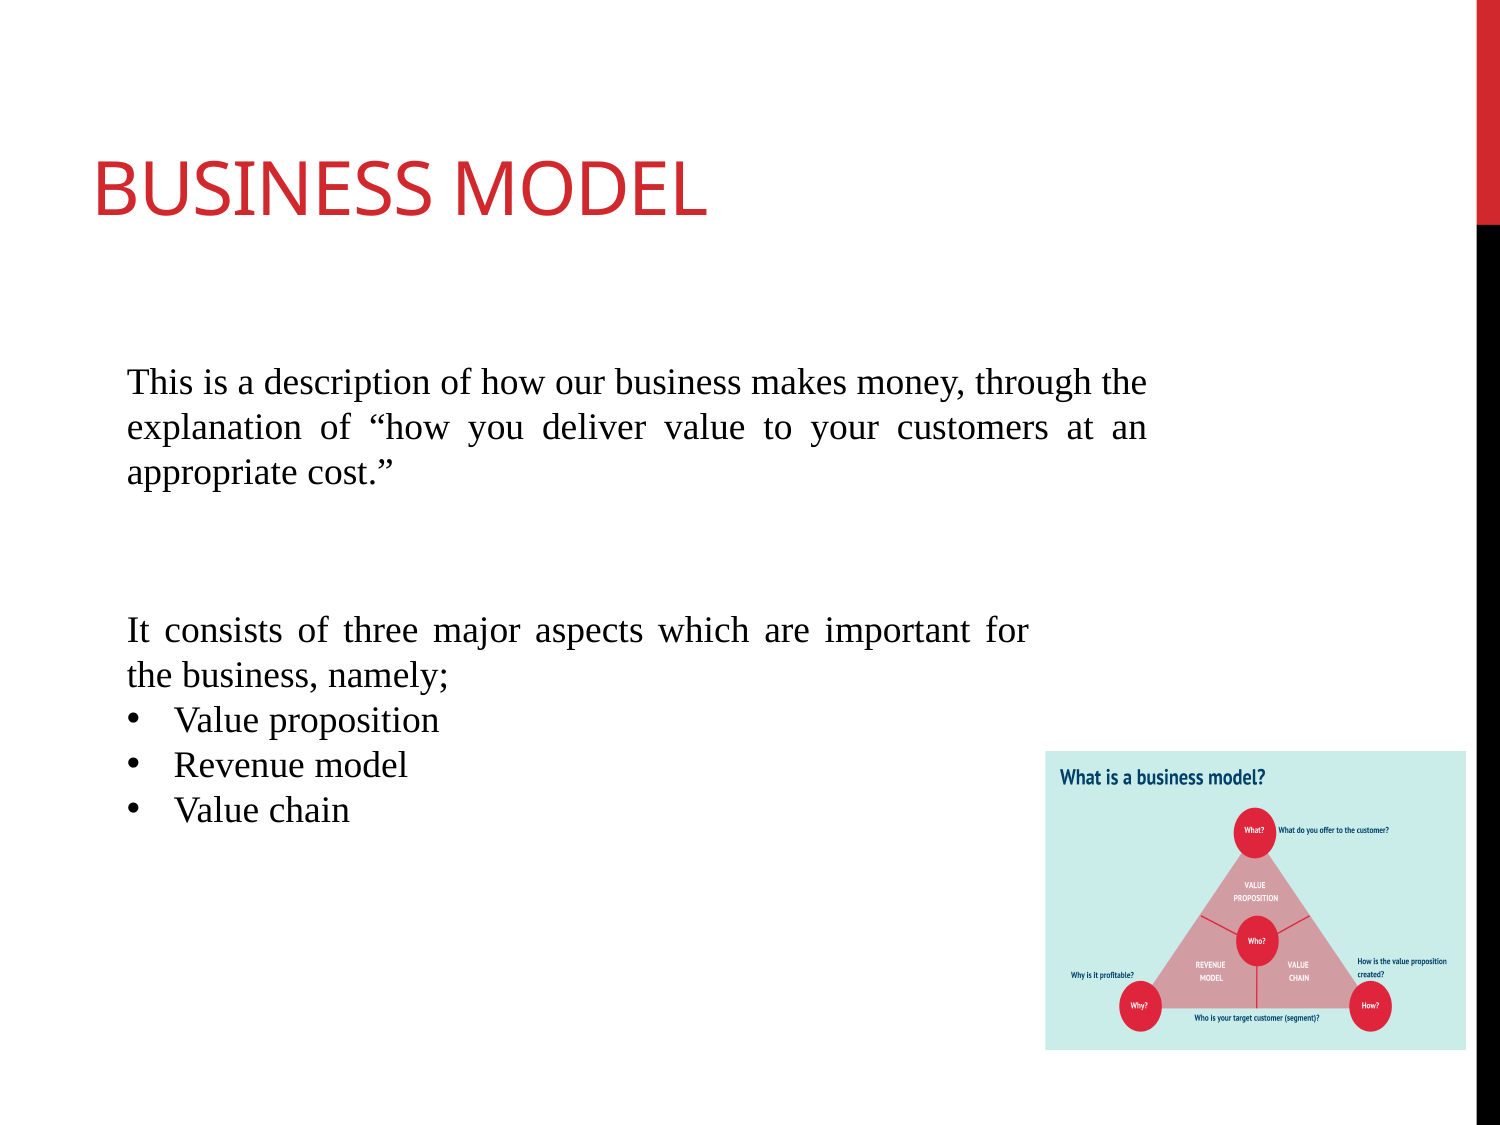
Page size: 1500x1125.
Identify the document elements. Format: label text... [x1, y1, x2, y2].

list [1044, 750, 1467, 1051]
title BUSINESS MODEL [76, 125, 1390, 238]
text_box This is a description of how our business makes money, through the explanation of “how you deliver value to your customers at an appropriate cost.” [112, 349, 1164, 545]
text_box It consists of three major aspects which are important for the business, namely; Value proposition Revenue model Value chain [112, 597, 1046, 883]
